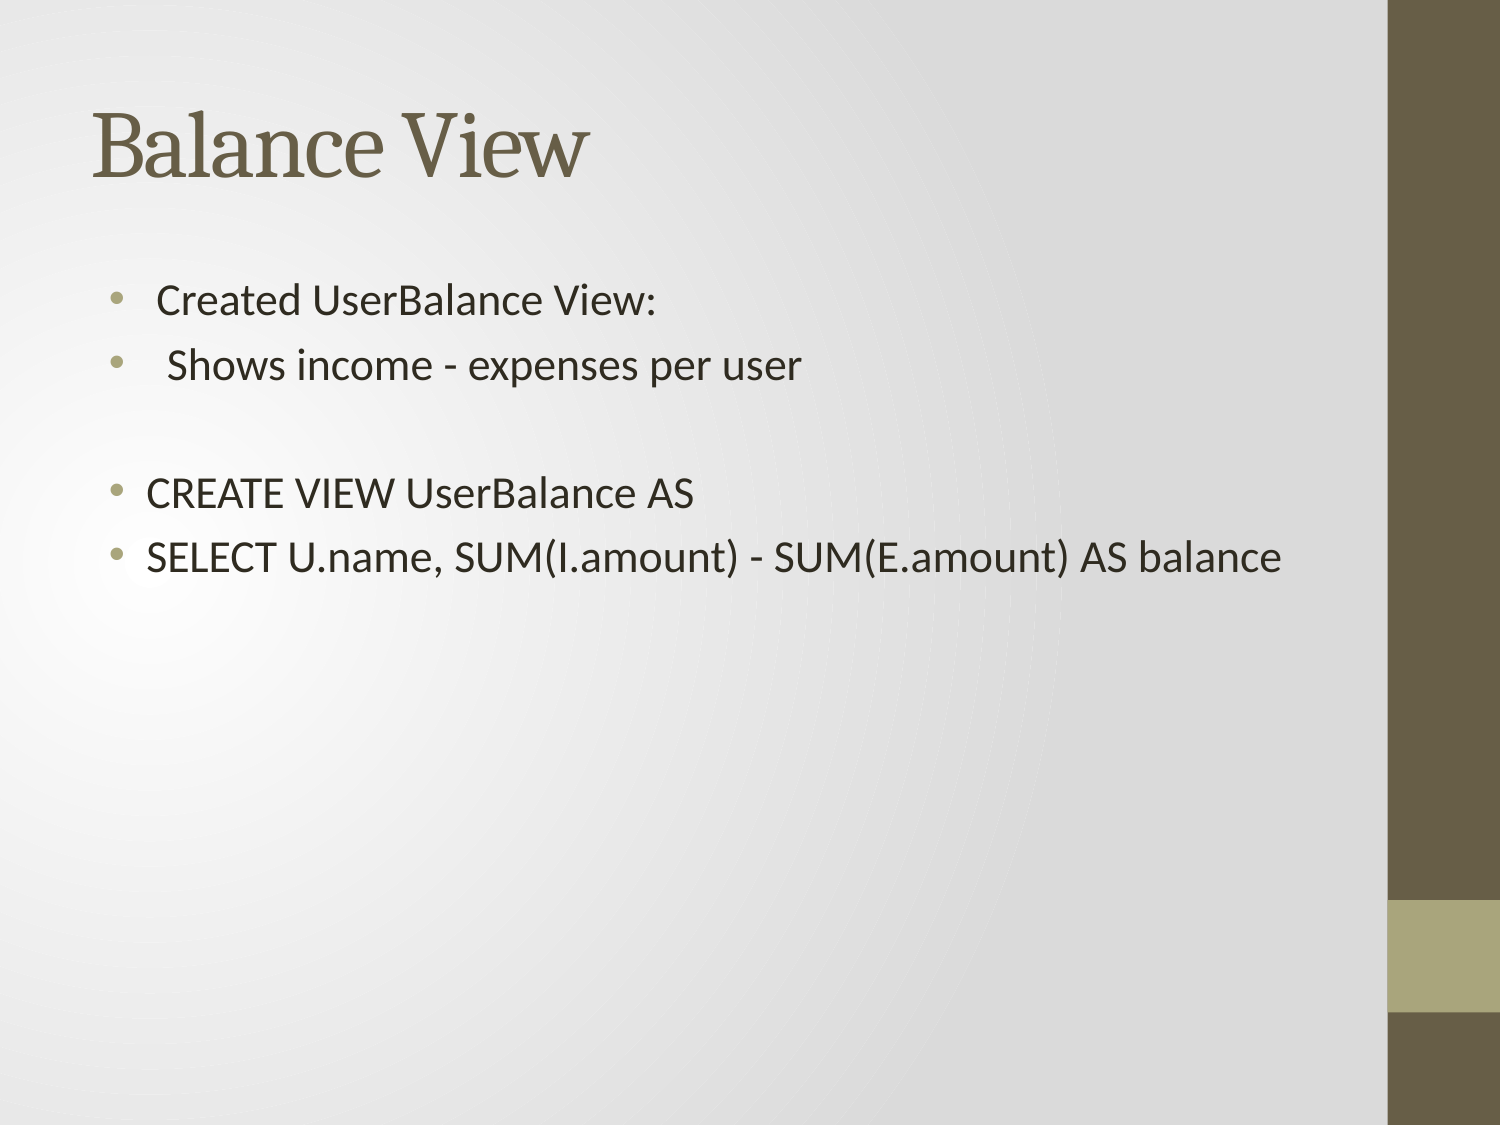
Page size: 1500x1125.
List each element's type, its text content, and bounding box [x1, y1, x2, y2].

list Created UserBalance View: Shows income - expenses per user CREATE VIEW UserBalance AS SELECT U.name, SUM(I.amount) - SUM(E.amount) AS balance [75, 262, 1325, 1050]
title Balance View [75, 45, 1325, 233]
